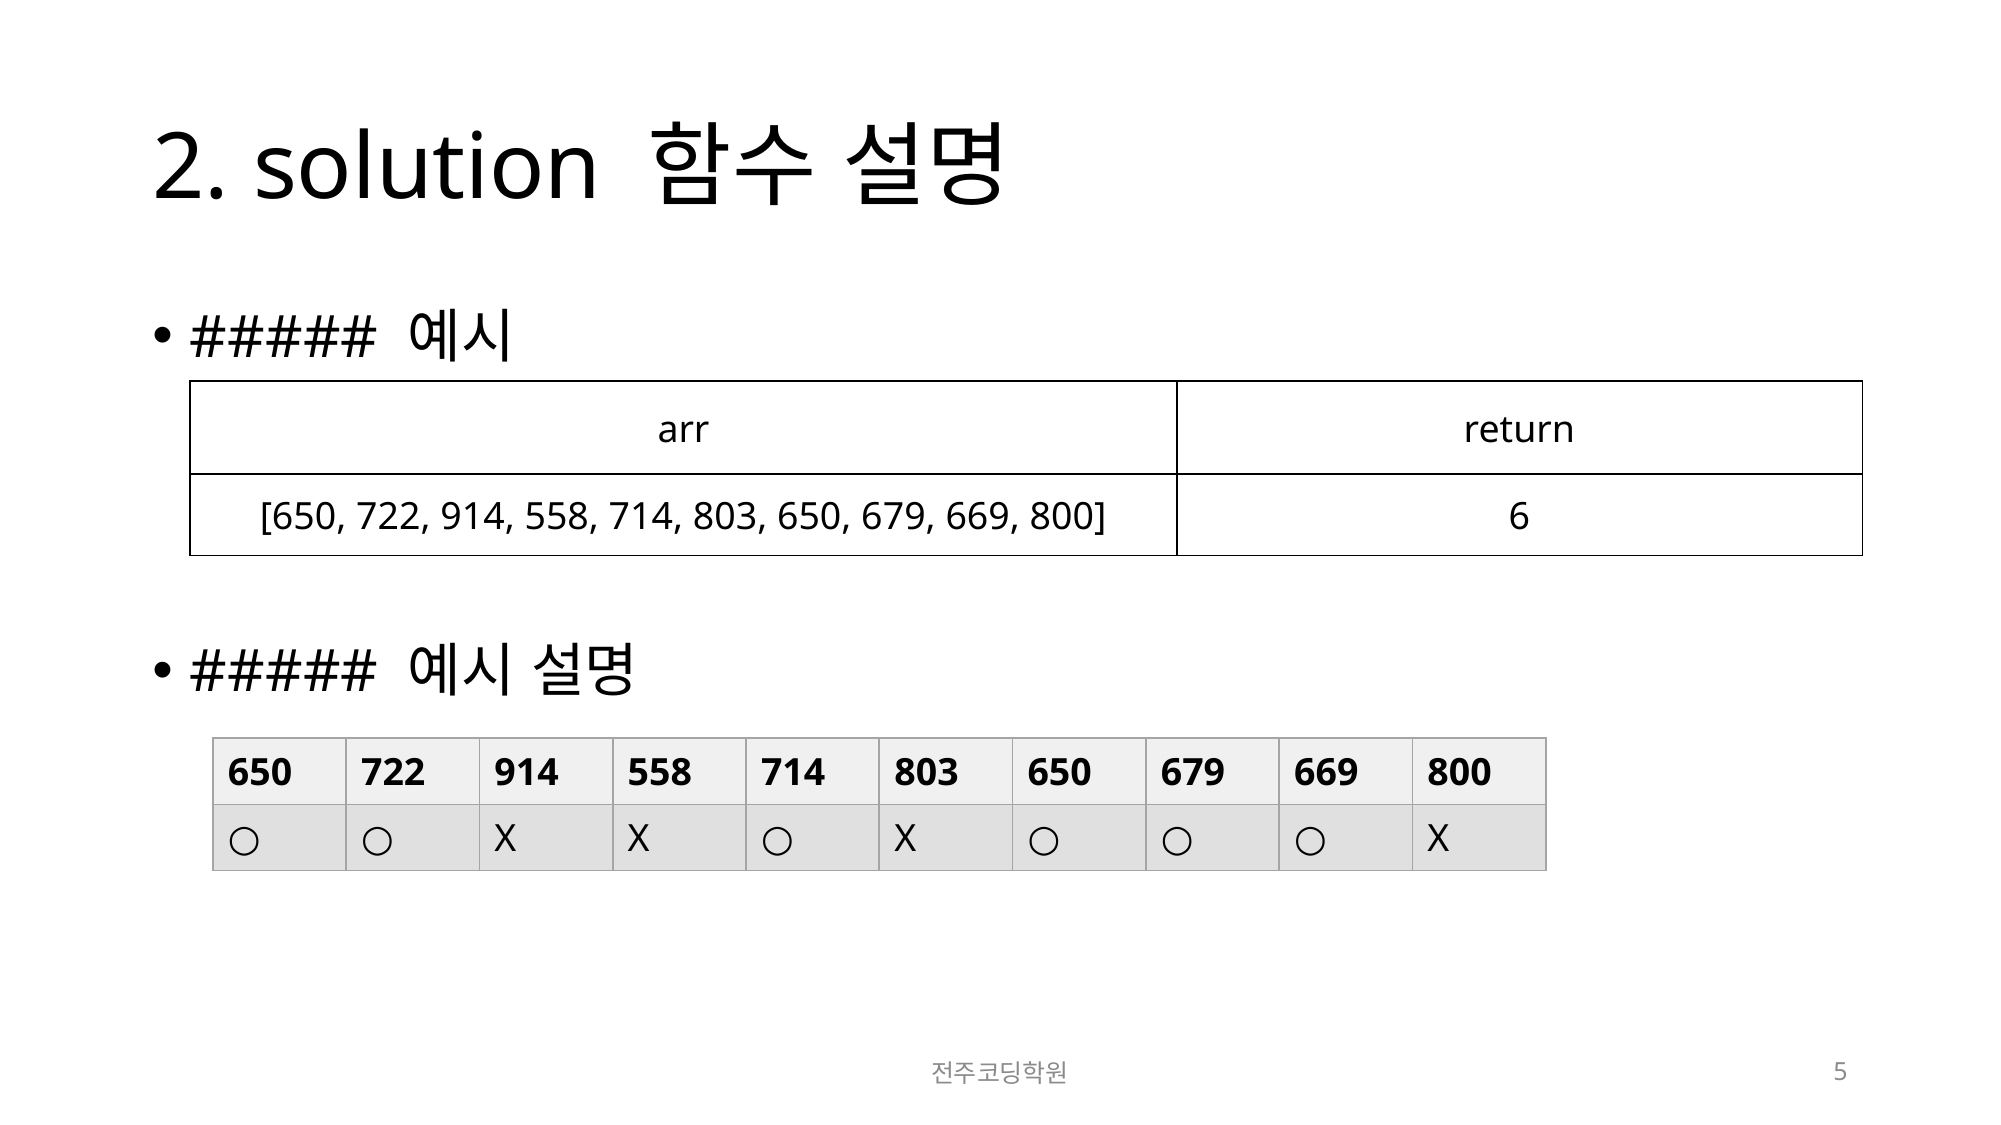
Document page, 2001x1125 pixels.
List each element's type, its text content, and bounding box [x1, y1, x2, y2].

table_cell ○ [1280, 805, 1412, 870]
slide_number 5 [1412, 1042, 1863, 1103]
table_cell [650, 722, 914, 558, 714, 803, 650, 679, 669, 800] [191, 475, 1176, 555]
table_cell ○ [347, 805, 479, 870]
table_header 650 [214, 739, 345, 804]
table_cell X [1413, 805, 1545, 870]
table_header return [1178, 382, 1862, 473]
table_header 714 [747, 739, 878, 804]
list ##### 예시 ##### 예시 설명 [137, 299, 1863, 1014]
table_header 803 [880, 739, 1012, 804]
footer 전주코딩학원 [662, 1042, 1338, 1103]
table_header 800 [1413, 739, 1545, 804]
table_cell ○ [747, 805, 878, 870]
table_header arr [191, 382, 1176, 473]
table_header 914 [480, 739, 612, 804]
table_header 679 [1147, 739, 1278, 804]
table_header 650 [1013, 739, 1145, 804]
table_header 722 [347, 739, 479, 804]
table_cell ○ [1013, 805, 1145, 870]
table_header 558 [614, 739, 745, 804]
table_cell X [614, 805, 745, 870]
table_header 669 [1280, 739, 1412, 804]
table_cell X [480, 805, 612, 870]
table_cell ○ [1147, 805, 1278, 870]
table_cell 6 [1178, 475, 1862, 555]
table_cell ○ [214, 805, 345, 870]
title 2. solution 함수 설명 [137, 59, 1863, 278]
table_cell X [880, 805, 1012, 870]
